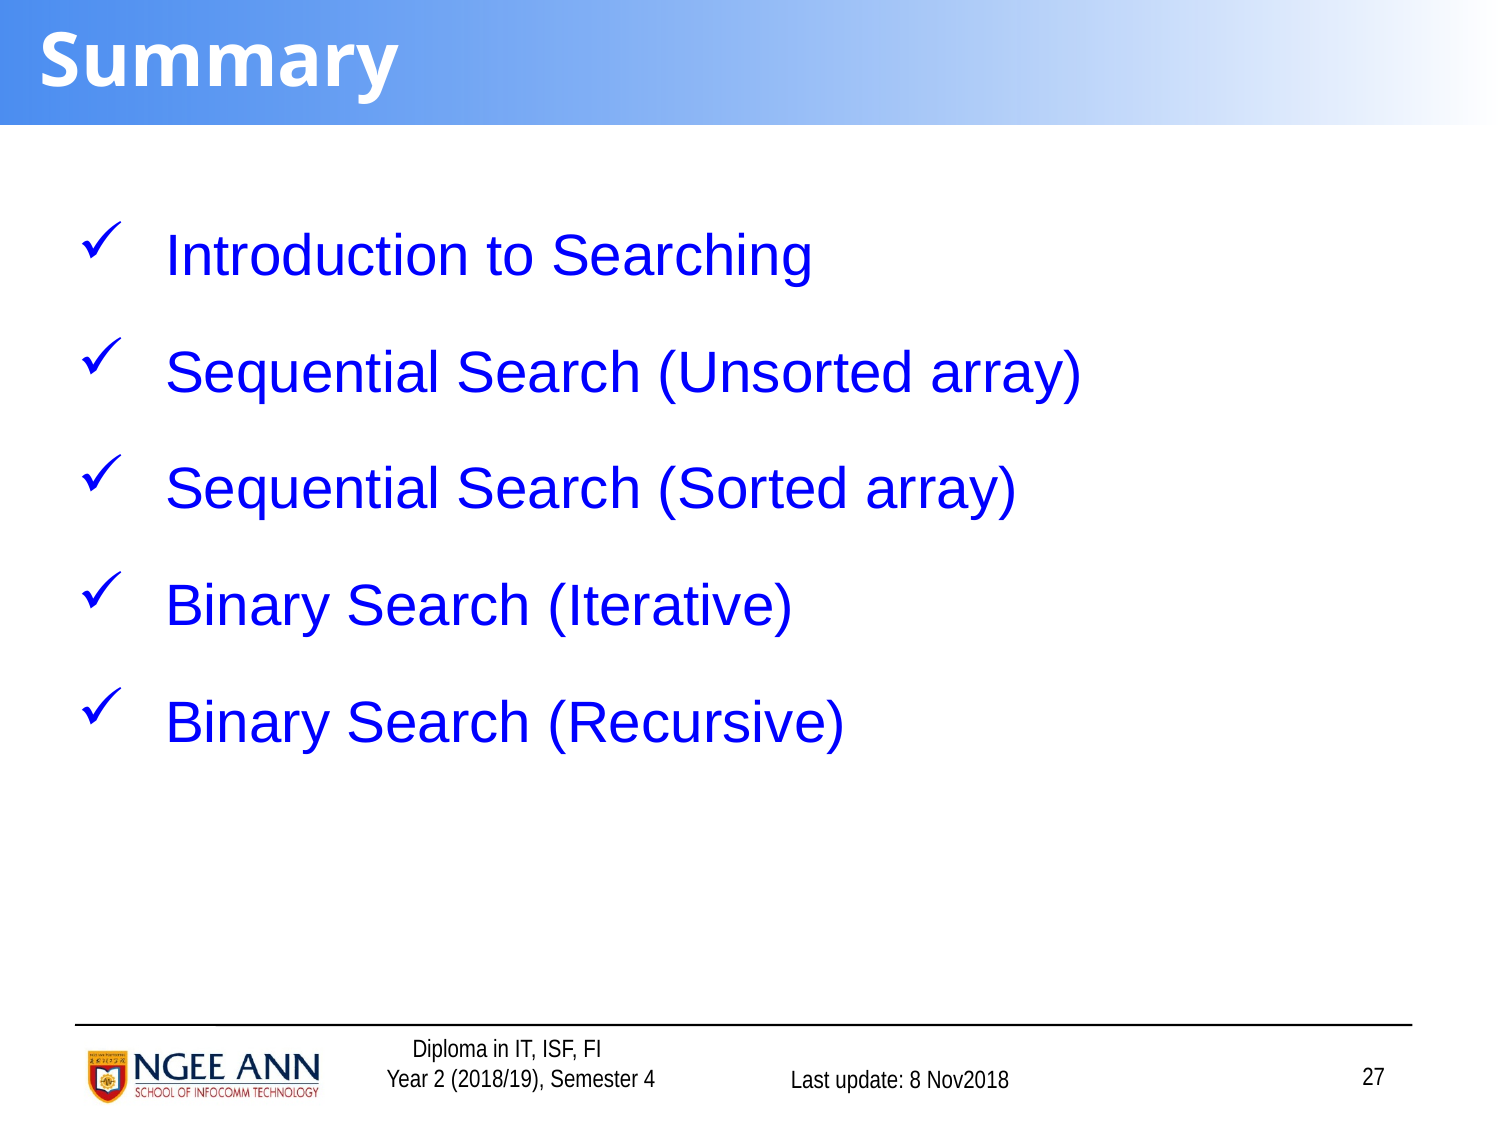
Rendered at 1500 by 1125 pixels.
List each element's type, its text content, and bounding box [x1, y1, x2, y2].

title Summary [23, 0, 1500, 115]
picture [62, 1028, 344, 1125]
list Introduction to Searching Sequential Search (Unsorted array) Sequential Search (Sorted array) Binary Search (Iterative) Binary Search (Recursive) [62, 174, 1463, 988]
